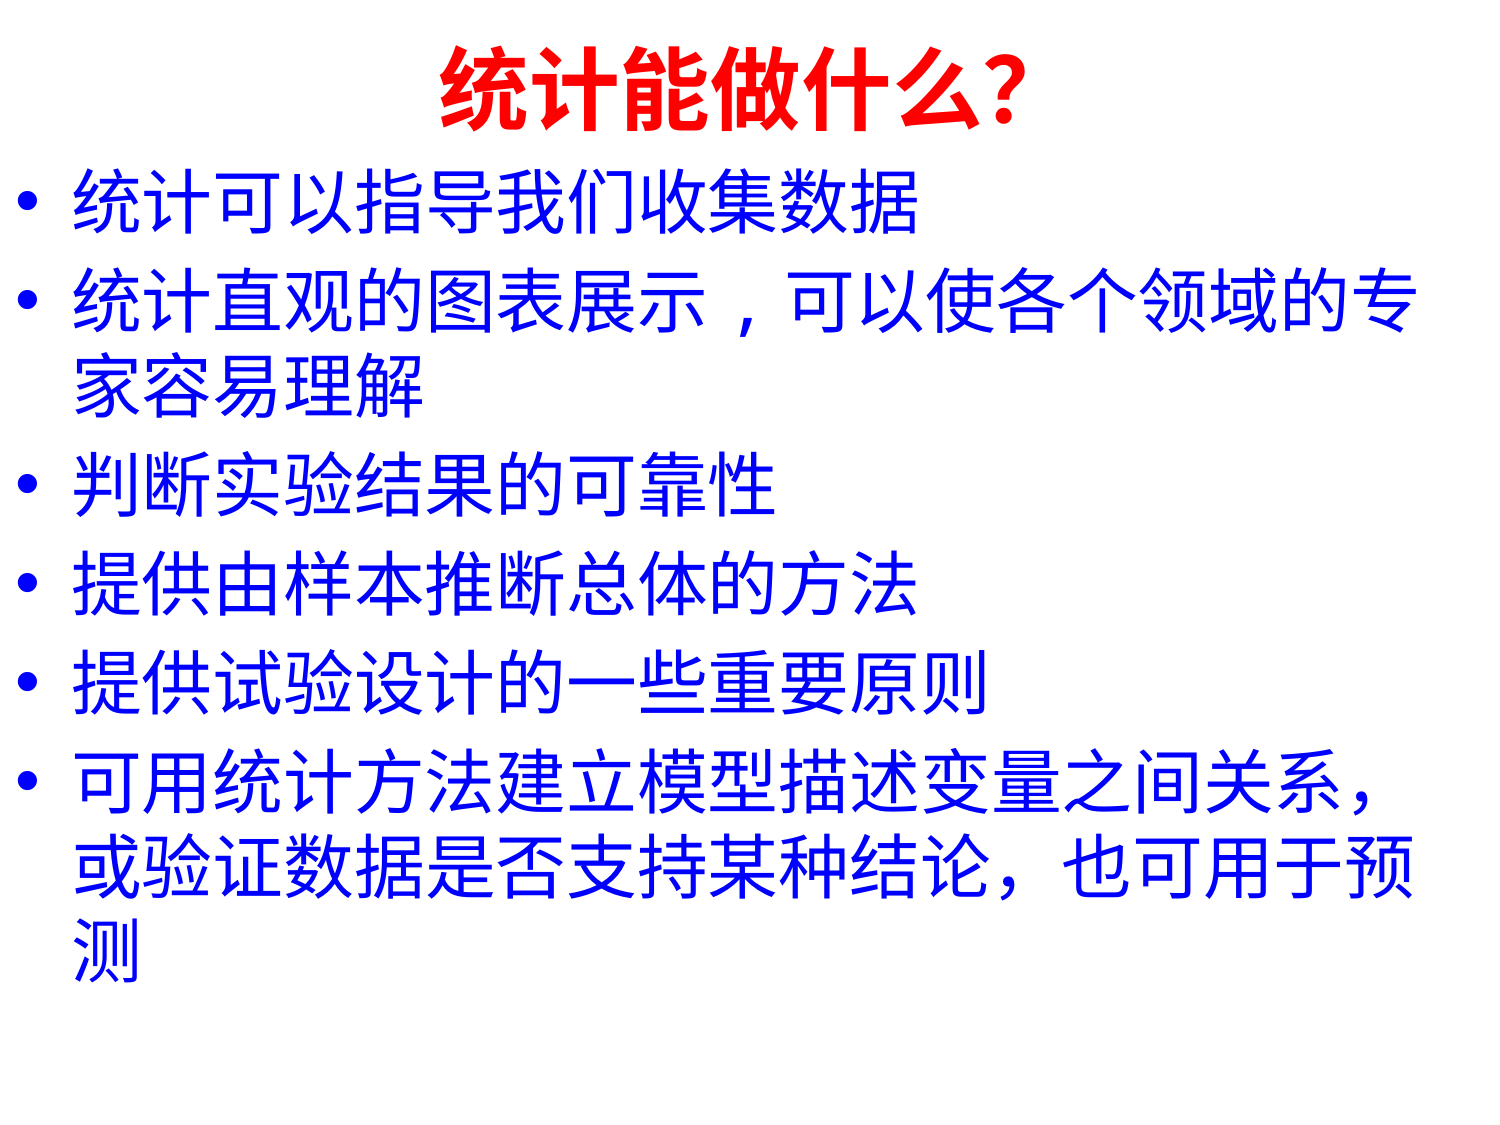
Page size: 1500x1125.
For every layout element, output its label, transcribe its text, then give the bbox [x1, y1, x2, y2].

list 统计可以指导我们收集数据 统计直观的图表展示,可以使各个领域的专家容易理解 判断实验结果的可靠性 提供由样本推断总体的方法 提供试验设计的一些重要原则 可用统计方法建立模型描述变量之间关系，或验证数据是否支持某种结论，也可用于预测 [0, 149, 1500, 1125]
title 统计能做什么？ [137, 24, 1375, 149]
